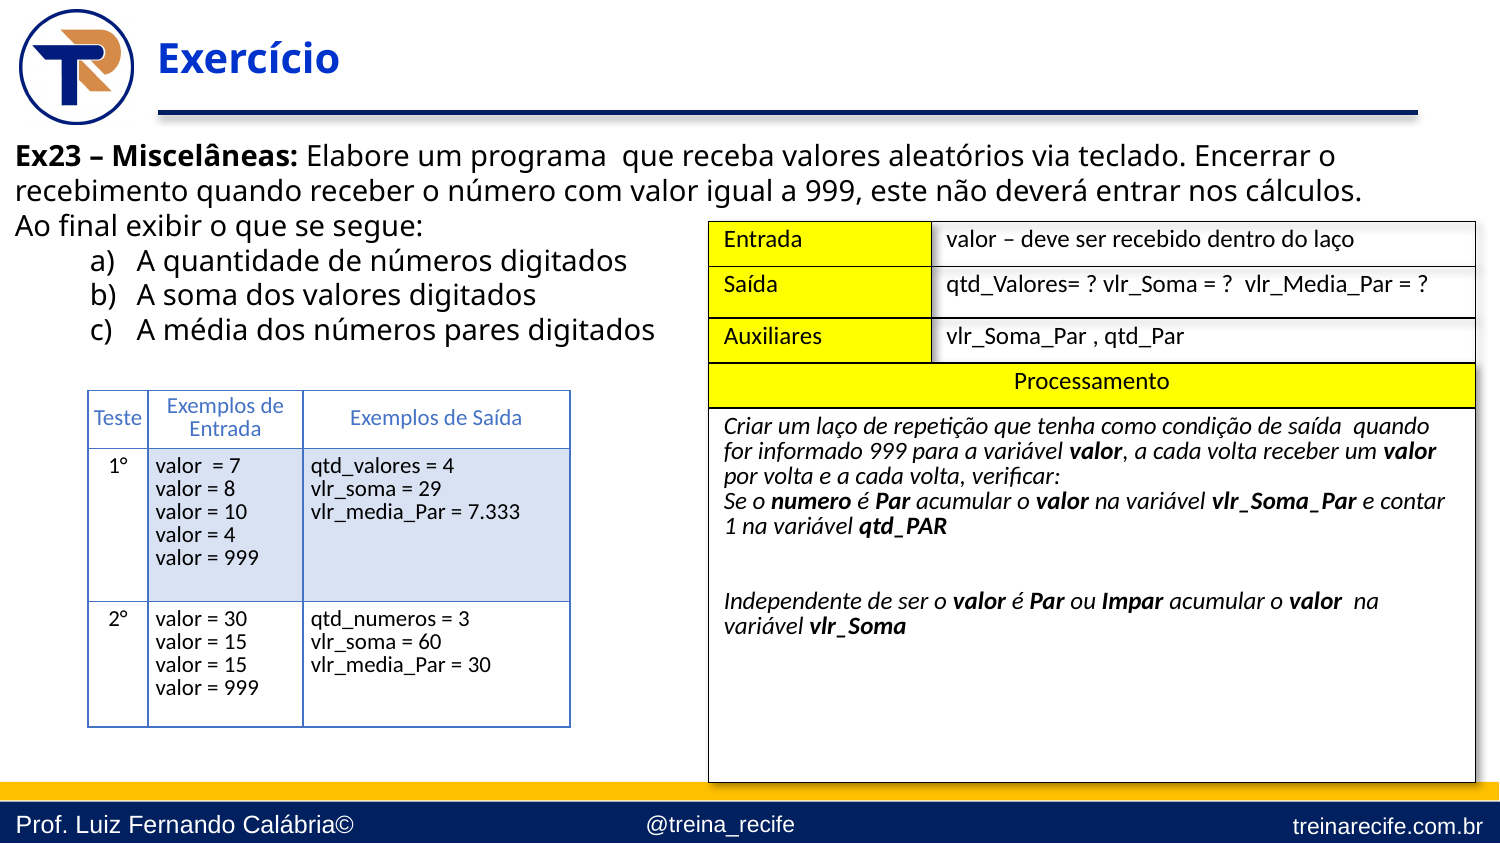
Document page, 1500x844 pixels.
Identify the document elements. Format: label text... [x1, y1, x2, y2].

picture [19, 9, 134, 125]
table_cell 2° [89, 602, 147, 726]
text_box Ex23 – Miscelâneas: Elabore um programa que receba valores aleatórios via teclado. Encerrar o recebimento quando receber o número com valor igual a 999, este não deverá entrar nos cálculos. Ao final exibir o que se segue: A quantidade de números digitados A soma dos valores digitados A média dos números pares digitados [0, 129, 1476, 354]
table_header Teste [89, 391, 147, 448]
table_cell qtd_numeros = 3 vlr_soma = 60 vlr_media_Par = 30 [304, 602, 569, 726]
table_header Exemplos de Saída [304, 391, 569, 448]
table_cell qtd_valores = 4 vlr_soma = 29 vlr_media_Par = 7.333 [304, 449, 569, 601]
table_cell valor = 7 valor = 8 valor = 10 valor = 4 valor = 999 [149, 449, 302, 601]
table_cell 1° [89, 449, 147, 601]
text_box Exercício [134, 25, 1462, 99]
table_cell valor = 30 valor = 15 valor = 15 valor = 999 [149, 602, 302, 726]
table_header Exemplos de Entrada [149, 391, 302, 448]
